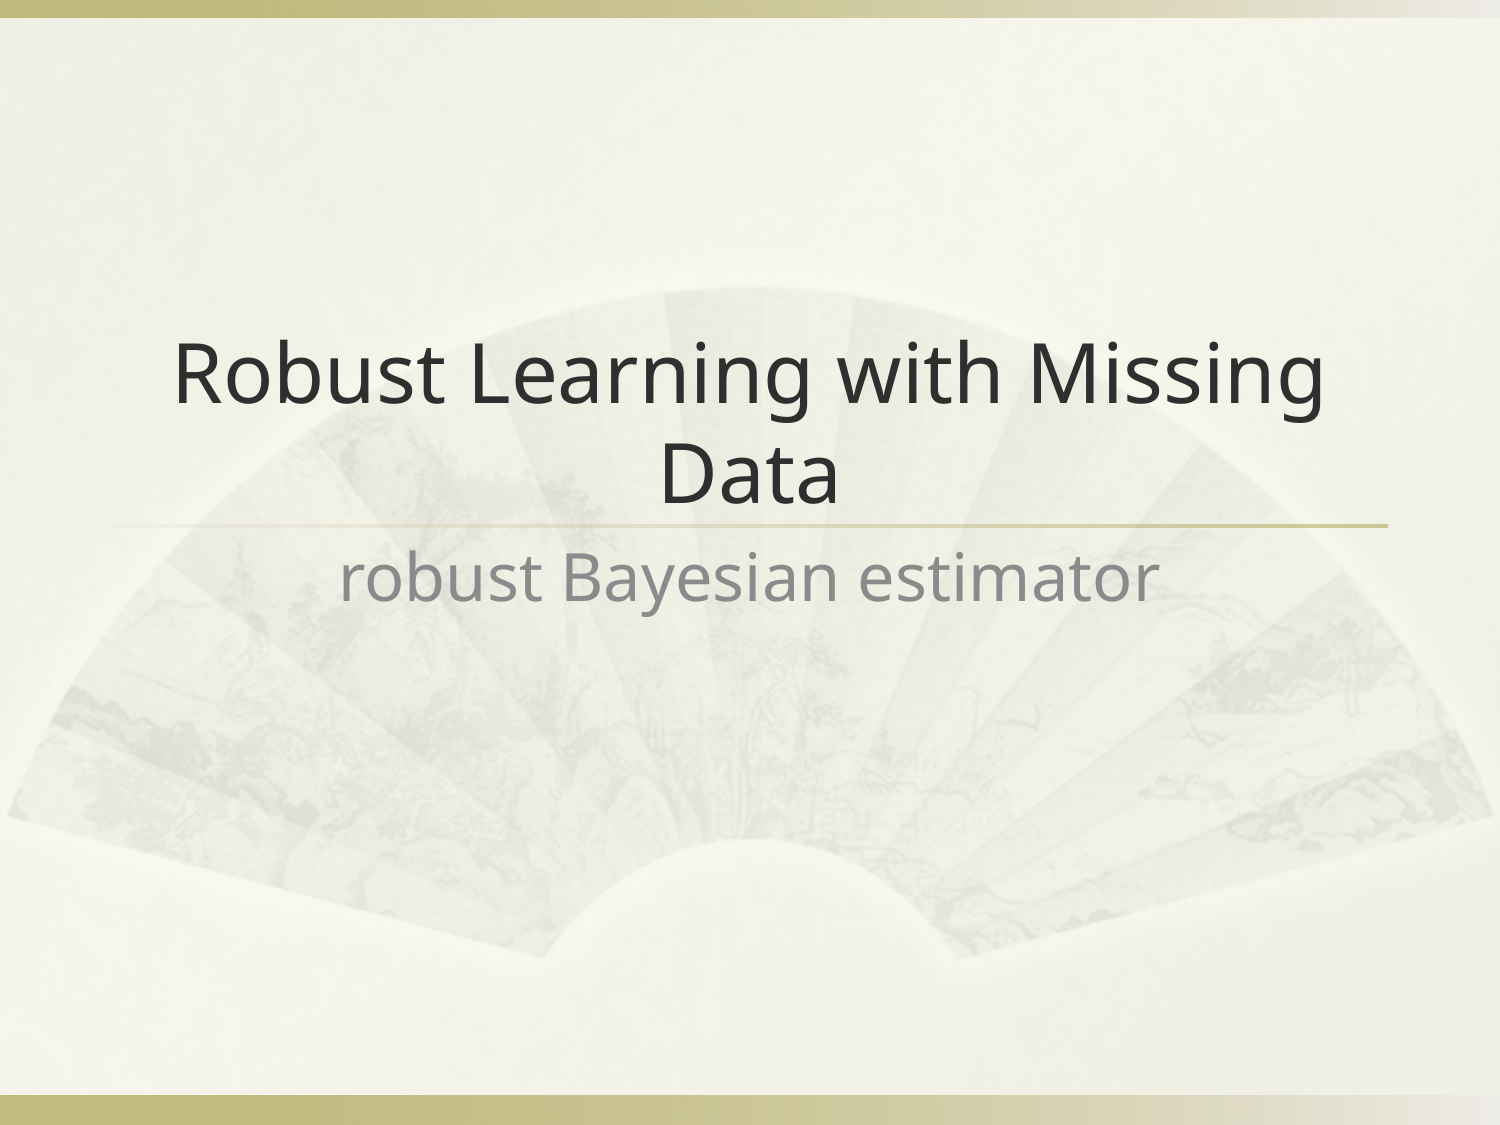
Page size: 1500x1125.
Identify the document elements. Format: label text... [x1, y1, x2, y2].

subtitle robust Bayesian estimator [225, 527, 1275, 815]
title Robust Learning with Missing Data [112, 275, 1388, 528]
